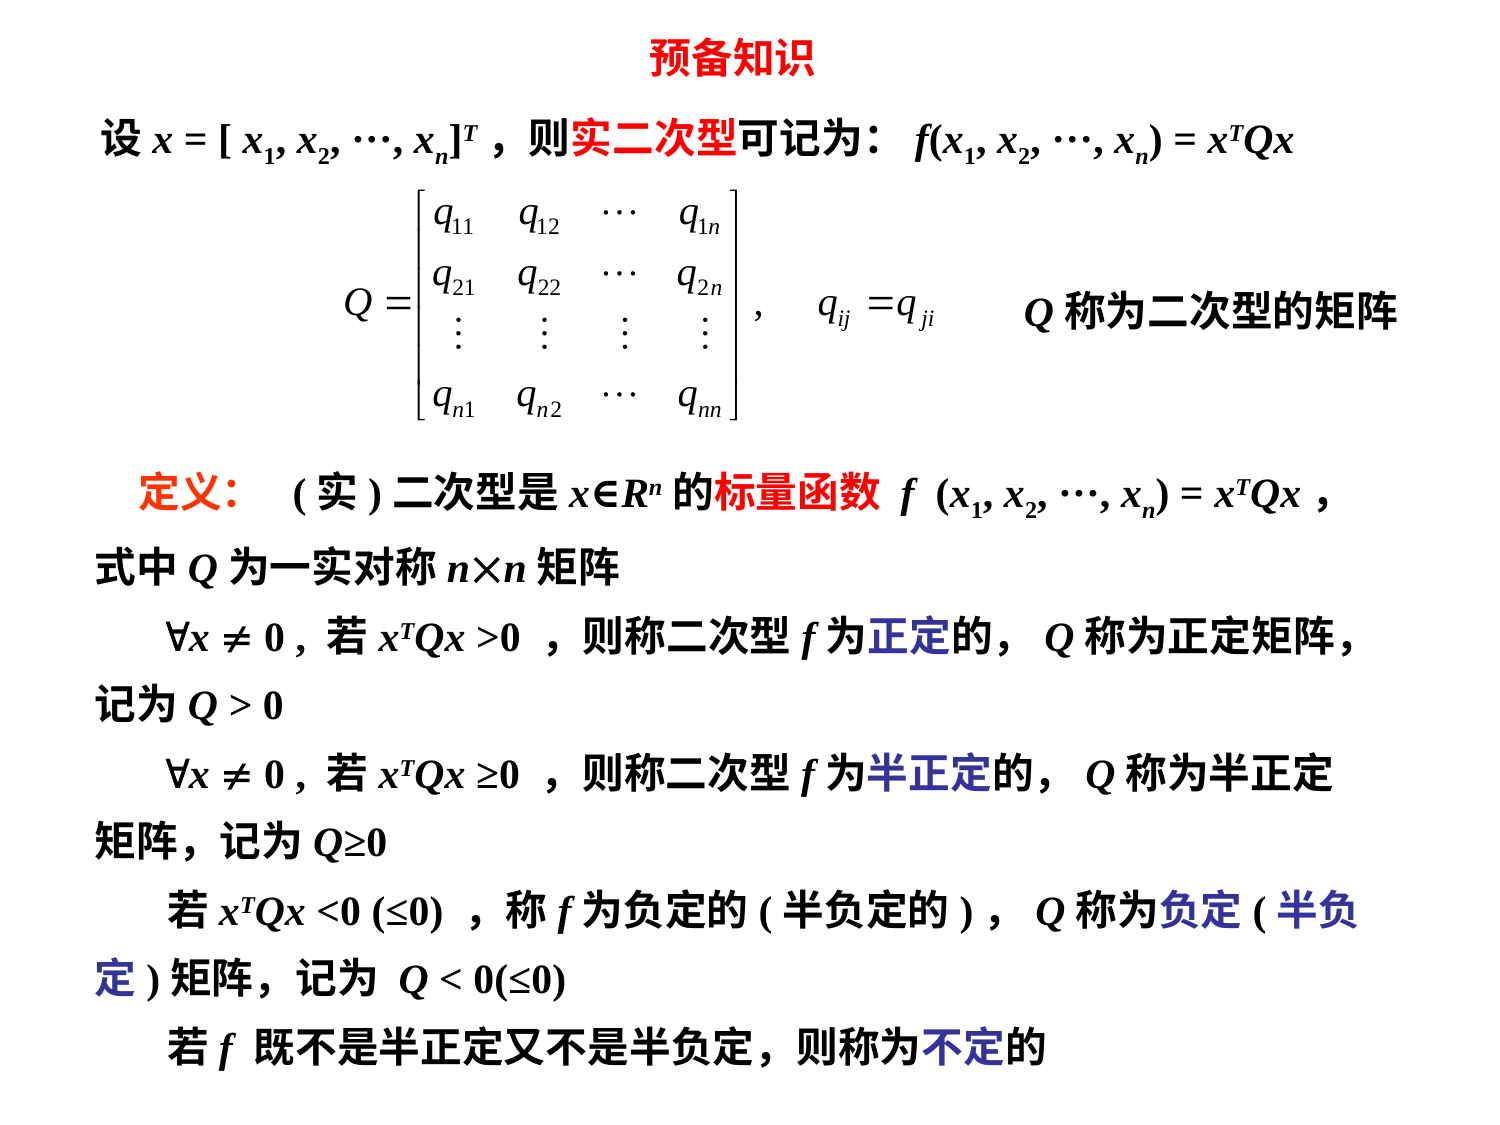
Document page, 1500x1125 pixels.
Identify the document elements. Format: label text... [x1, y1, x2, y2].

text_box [338, 180, 944, 431]
text_box 设x = [ x1, x2, ···, xn]T，则实二次型可记为：f(x1, x2, ···, xn) = xTQx [100, 110, 1400, 171]
text_box 定义： (实)二次型是x∈Rn的标量函数 f (x1, x2, ···, xn) = xTQx，式中Q为一实对称nn矩阵 x  0 , 若xTQx >0 ，则称二次型f为正定的，Q称为正定矩阵，记为Q > 0 x  0 , 若xTQx ≥0 ，则称二次型f为半正定的，Q称为半正定矩阵，记为Q≥0 若xTQx <0 (≤0) ，称f为负定的(半负定的)，Q称为负定(半负定)矩阵，记为 Q < 0(≤0) 若f 既不是半正定又不是半负定，则称为不定的 [94, 438, 1388, 1079]
text_box Q称为二次型的矩阵 [1023, 277, 1423, 343]
text_box 预备知识 [635, 24, 913, 90]
